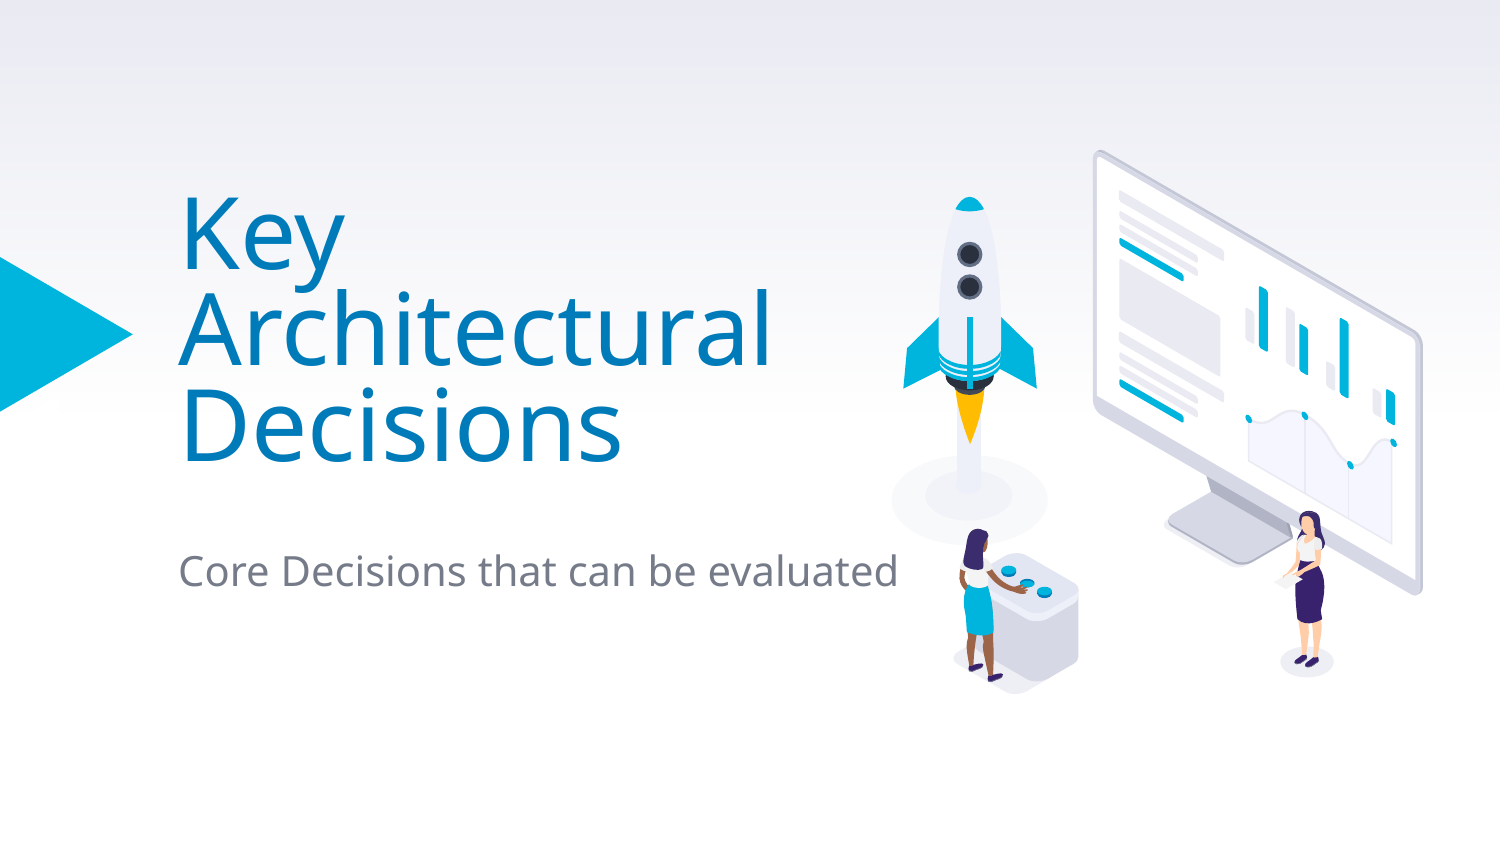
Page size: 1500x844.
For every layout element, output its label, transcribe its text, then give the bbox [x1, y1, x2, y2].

title Key Architectural Decisions [178, 290, 843, 481]
text_box 1 [0, 306, 100, 540]
subtitle Core Decisions that can be evaluated [178, 539, 886, 603]
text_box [891, 149, 1424, 695]
